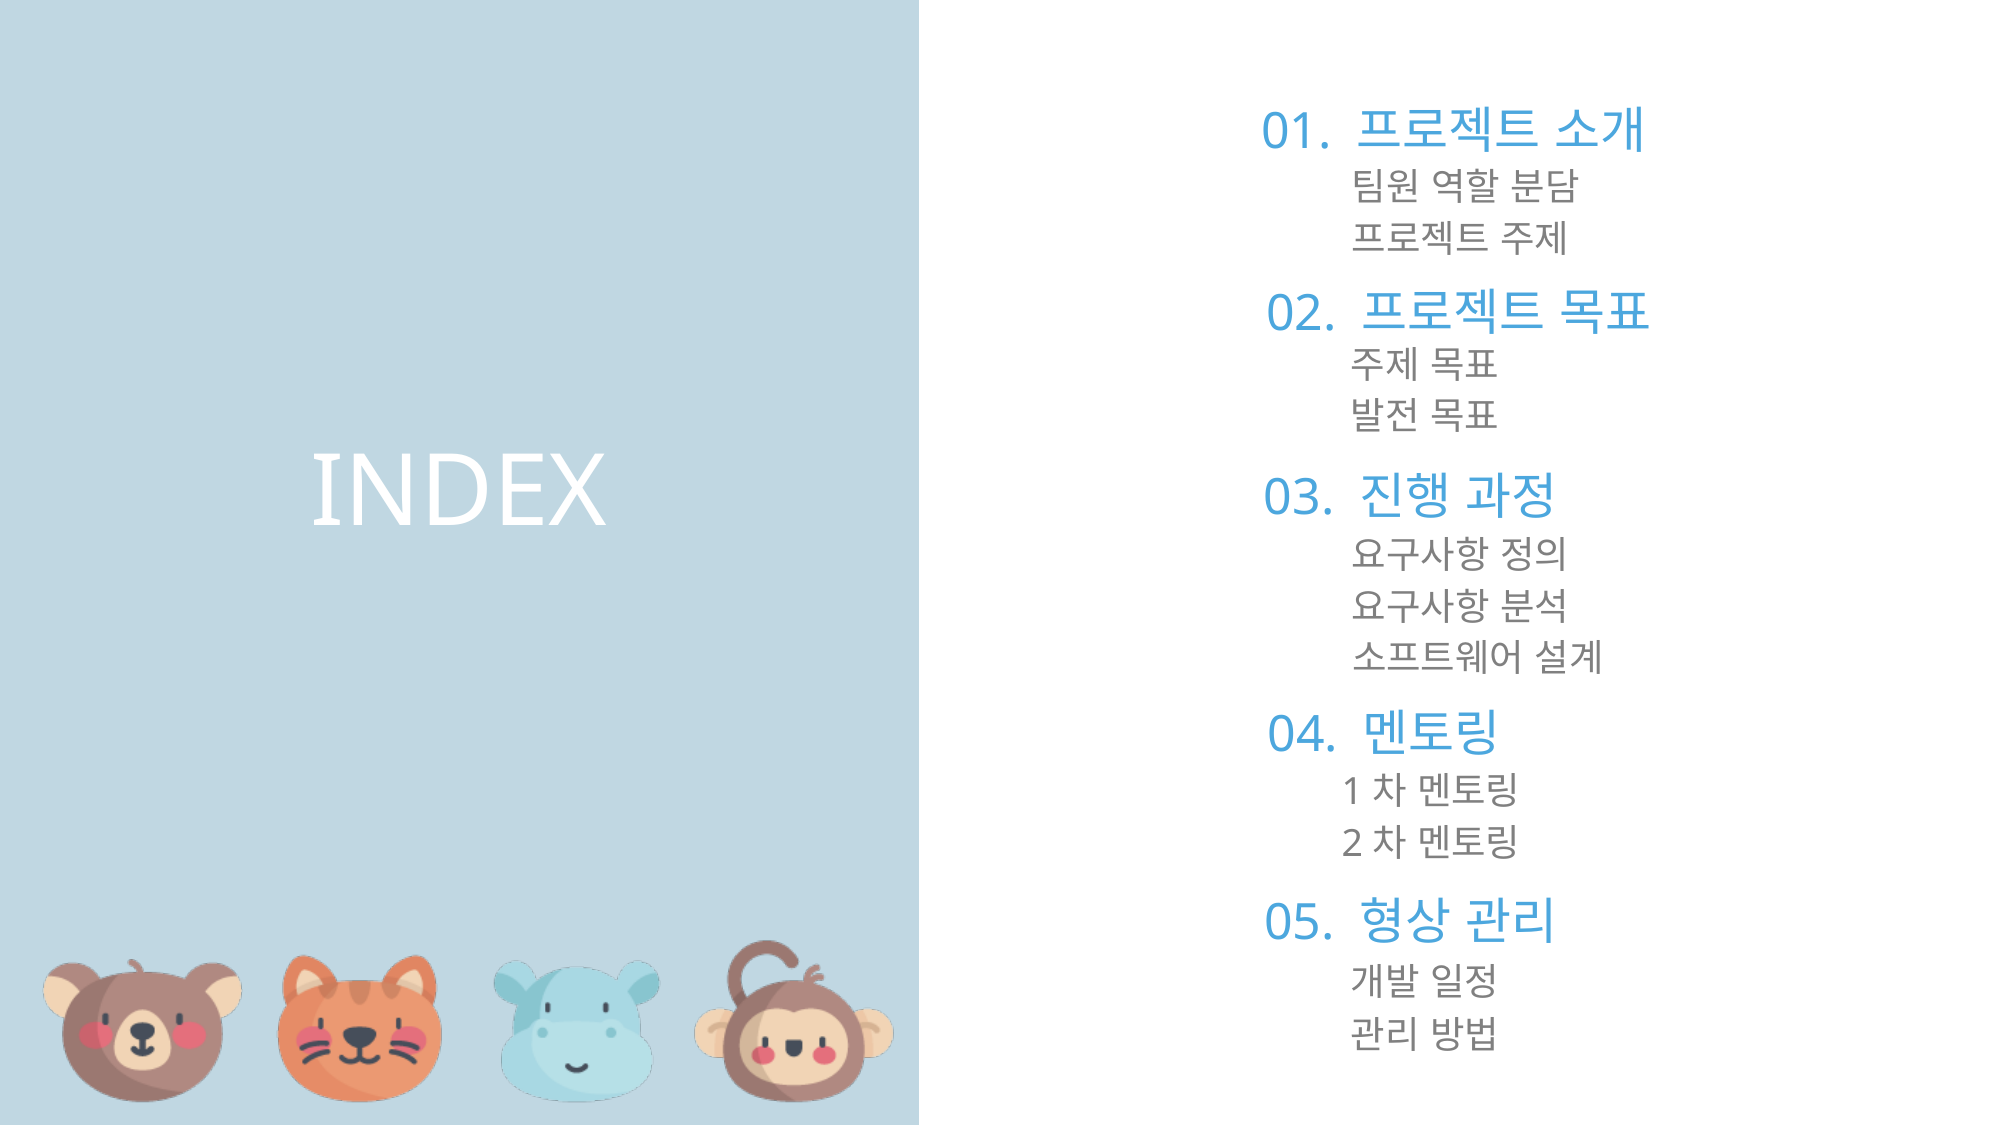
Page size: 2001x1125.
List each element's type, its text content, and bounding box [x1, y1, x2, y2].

text_box [0, 0, 919, 1125]
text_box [1251, 91, 1668, 1065]
picture [0, 921, 902, 1125]
text_box INDEX [295, 418, 623, 554]
